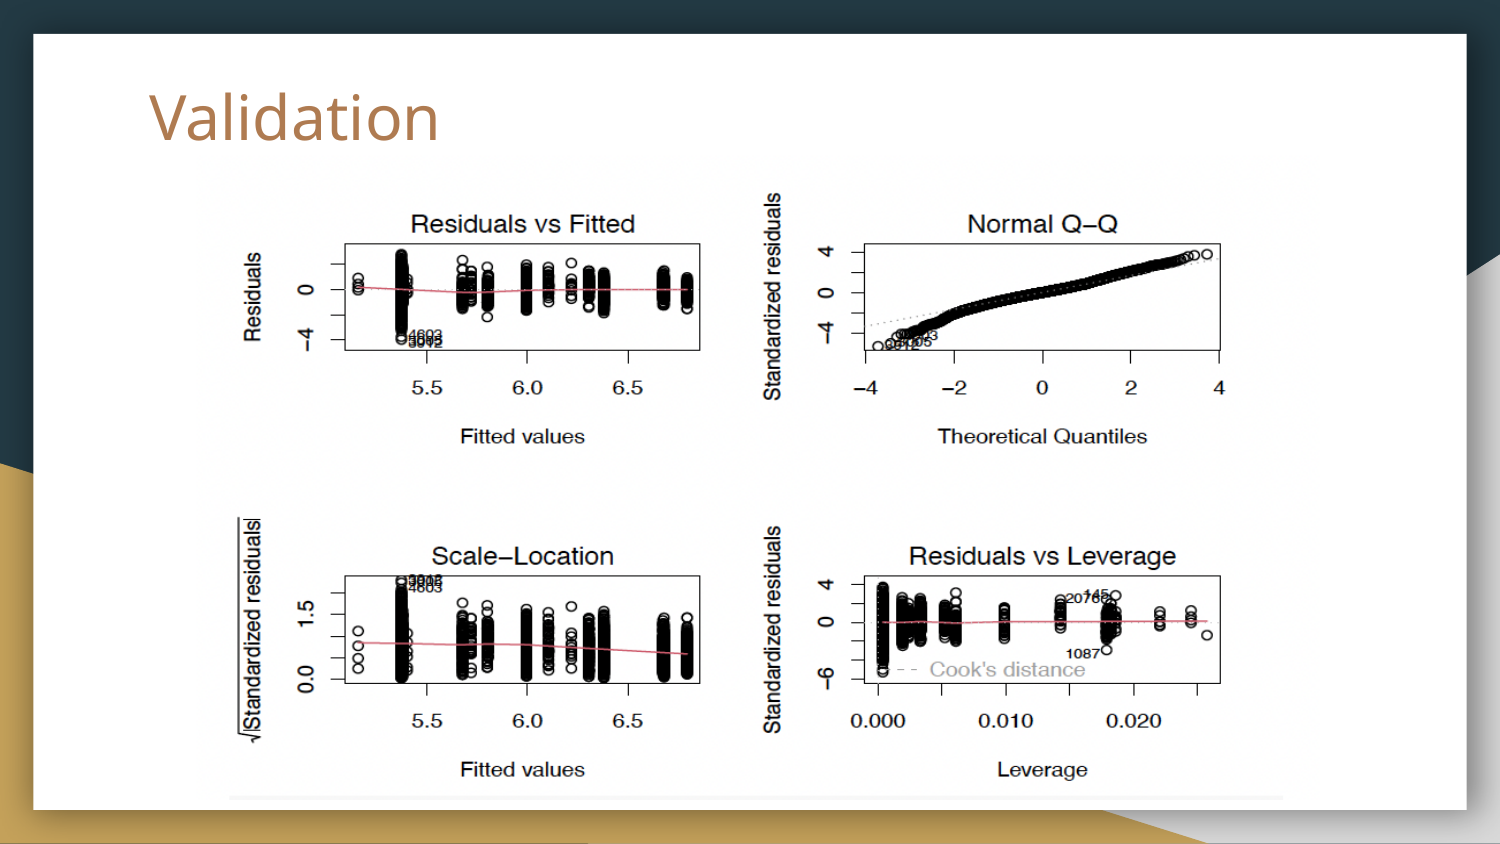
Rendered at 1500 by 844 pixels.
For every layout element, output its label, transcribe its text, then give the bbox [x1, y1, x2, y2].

title Validation [134, 62, 1366, 220]
picture [195, 155, 1321, 800]
